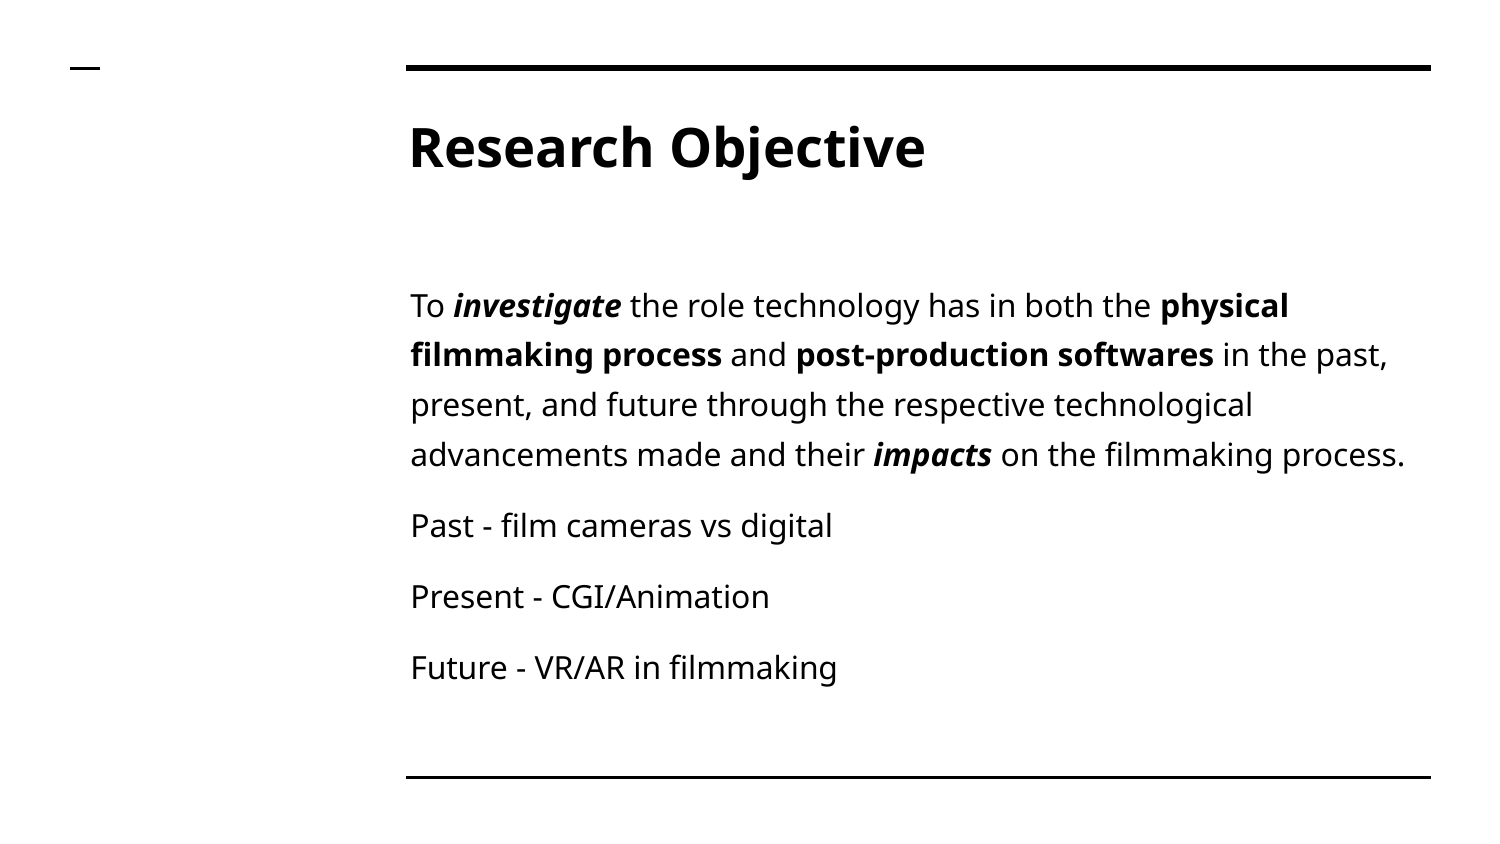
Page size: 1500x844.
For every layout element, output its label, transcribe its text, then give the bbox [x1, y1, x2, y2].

title Research Objective [393, 94, 1431, 199]
list To investigate the role technology has in both the physical filmmaking process and post-production softwares in the past, present, and future through the respective technological advancements made and their impacts on the filmmaking process. Past - film cameras vs digital Present - CGI/Animation Future - VR/AR in filmmaking [395, 261, 1433, 755]
